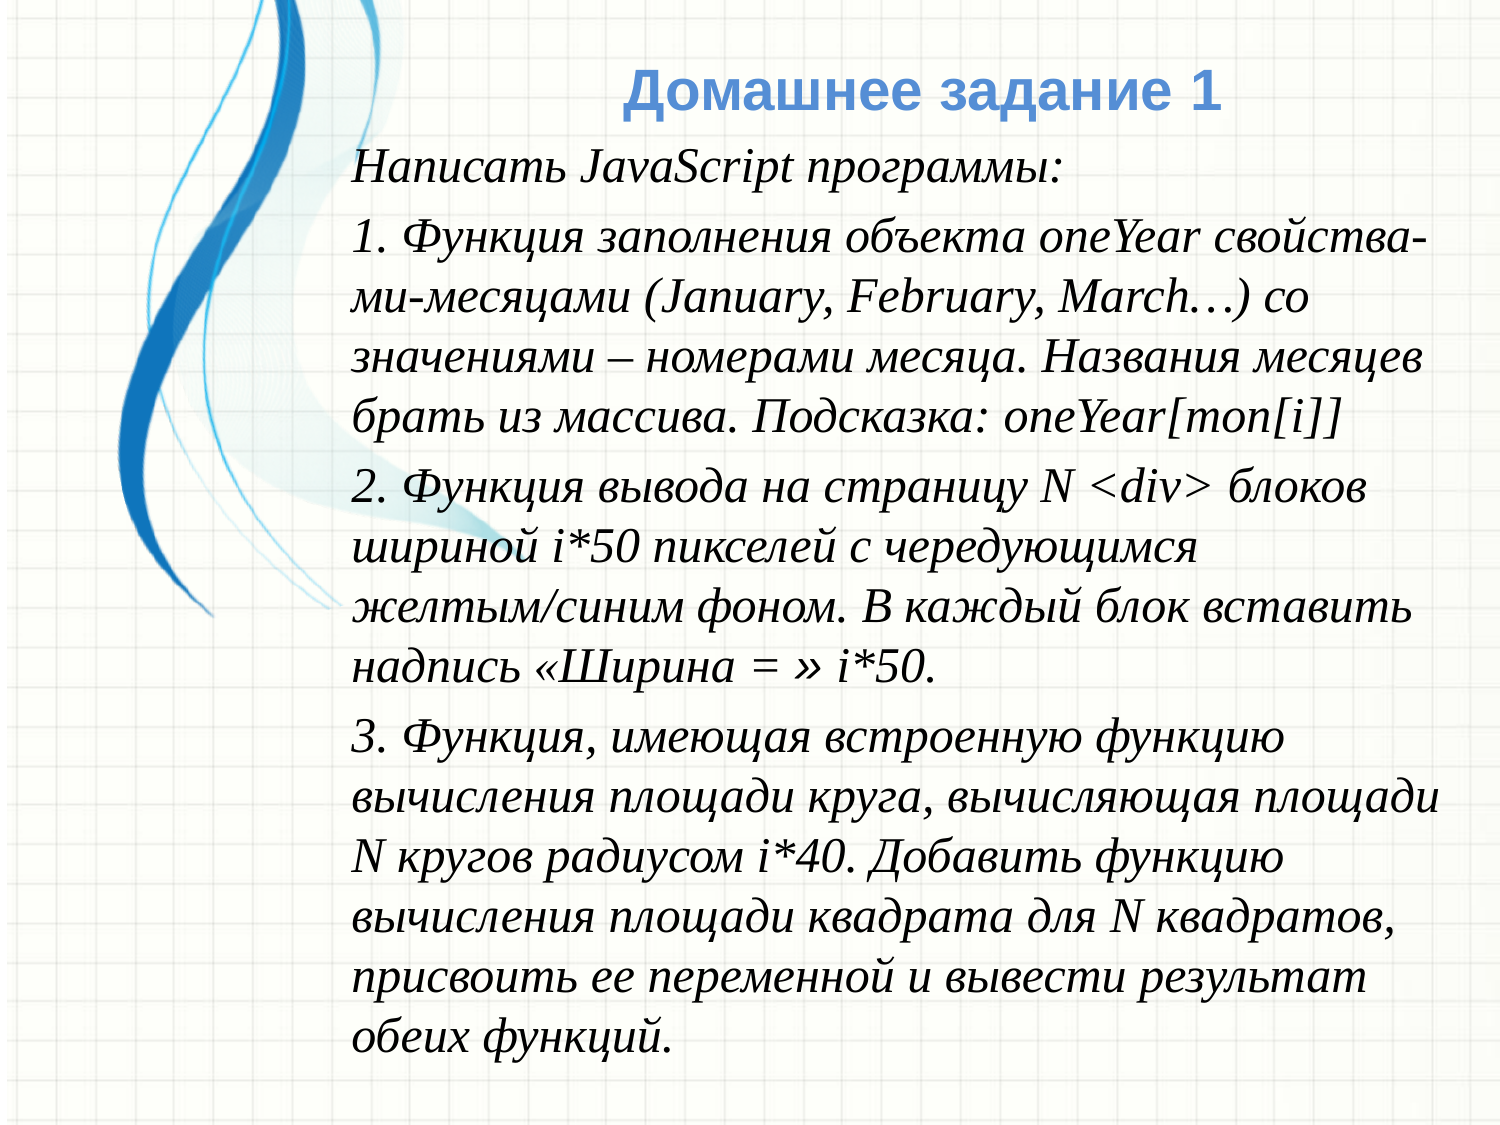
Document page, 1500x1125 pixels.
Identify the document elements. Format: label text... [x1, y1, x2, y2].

text_box Домашнее задание 1 [499, 44, 1450, 125]
picture [0, 0, 1500, 1125]
text_box Написать JavaScript программы: 1. Функция заполнения объекта oneYear свойства-ми-месяцами (January, February, March…) со значениями – номерами месяца. Названия месяцев брать из массива. Подсказка: oneYear[mon[i]] 2. Функция вывода на страницу N <div> блоков шириной i*50 пикселей с чередующимся желтым/синим фоном. В каждый блок вставить надпись «Ширина = » i*50. 3. Функция, имеющая встроенную функцию вычисления площади круга, вычисляющая площади N кругов радиусом i*40. Добавить функцию вычисления площади квадрата для N квадратов, присвоить ее переменной и вывести результат обеих функций. [336, 125, 1471, 1106]
